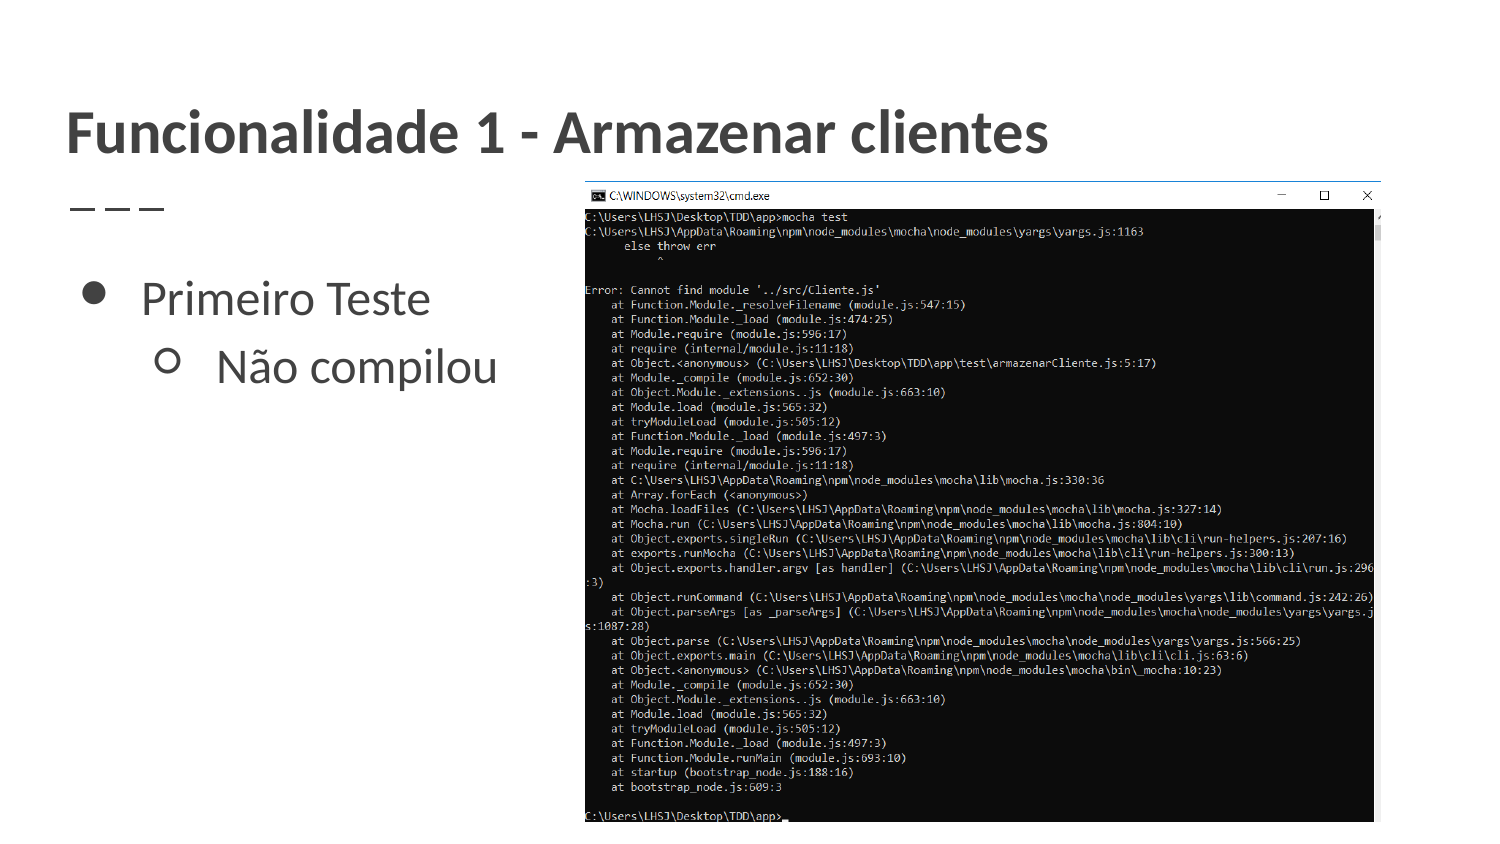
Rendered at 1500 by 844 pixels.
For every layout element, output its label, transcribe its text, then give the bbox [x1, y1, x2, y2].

picture [585, 181, 1381, 822]
list Primeiro Teste Não compilou [51, 240, 517, 750]
title Funcionalidade 1 - Armazenar clientes [51, 61, 1449, 182]
